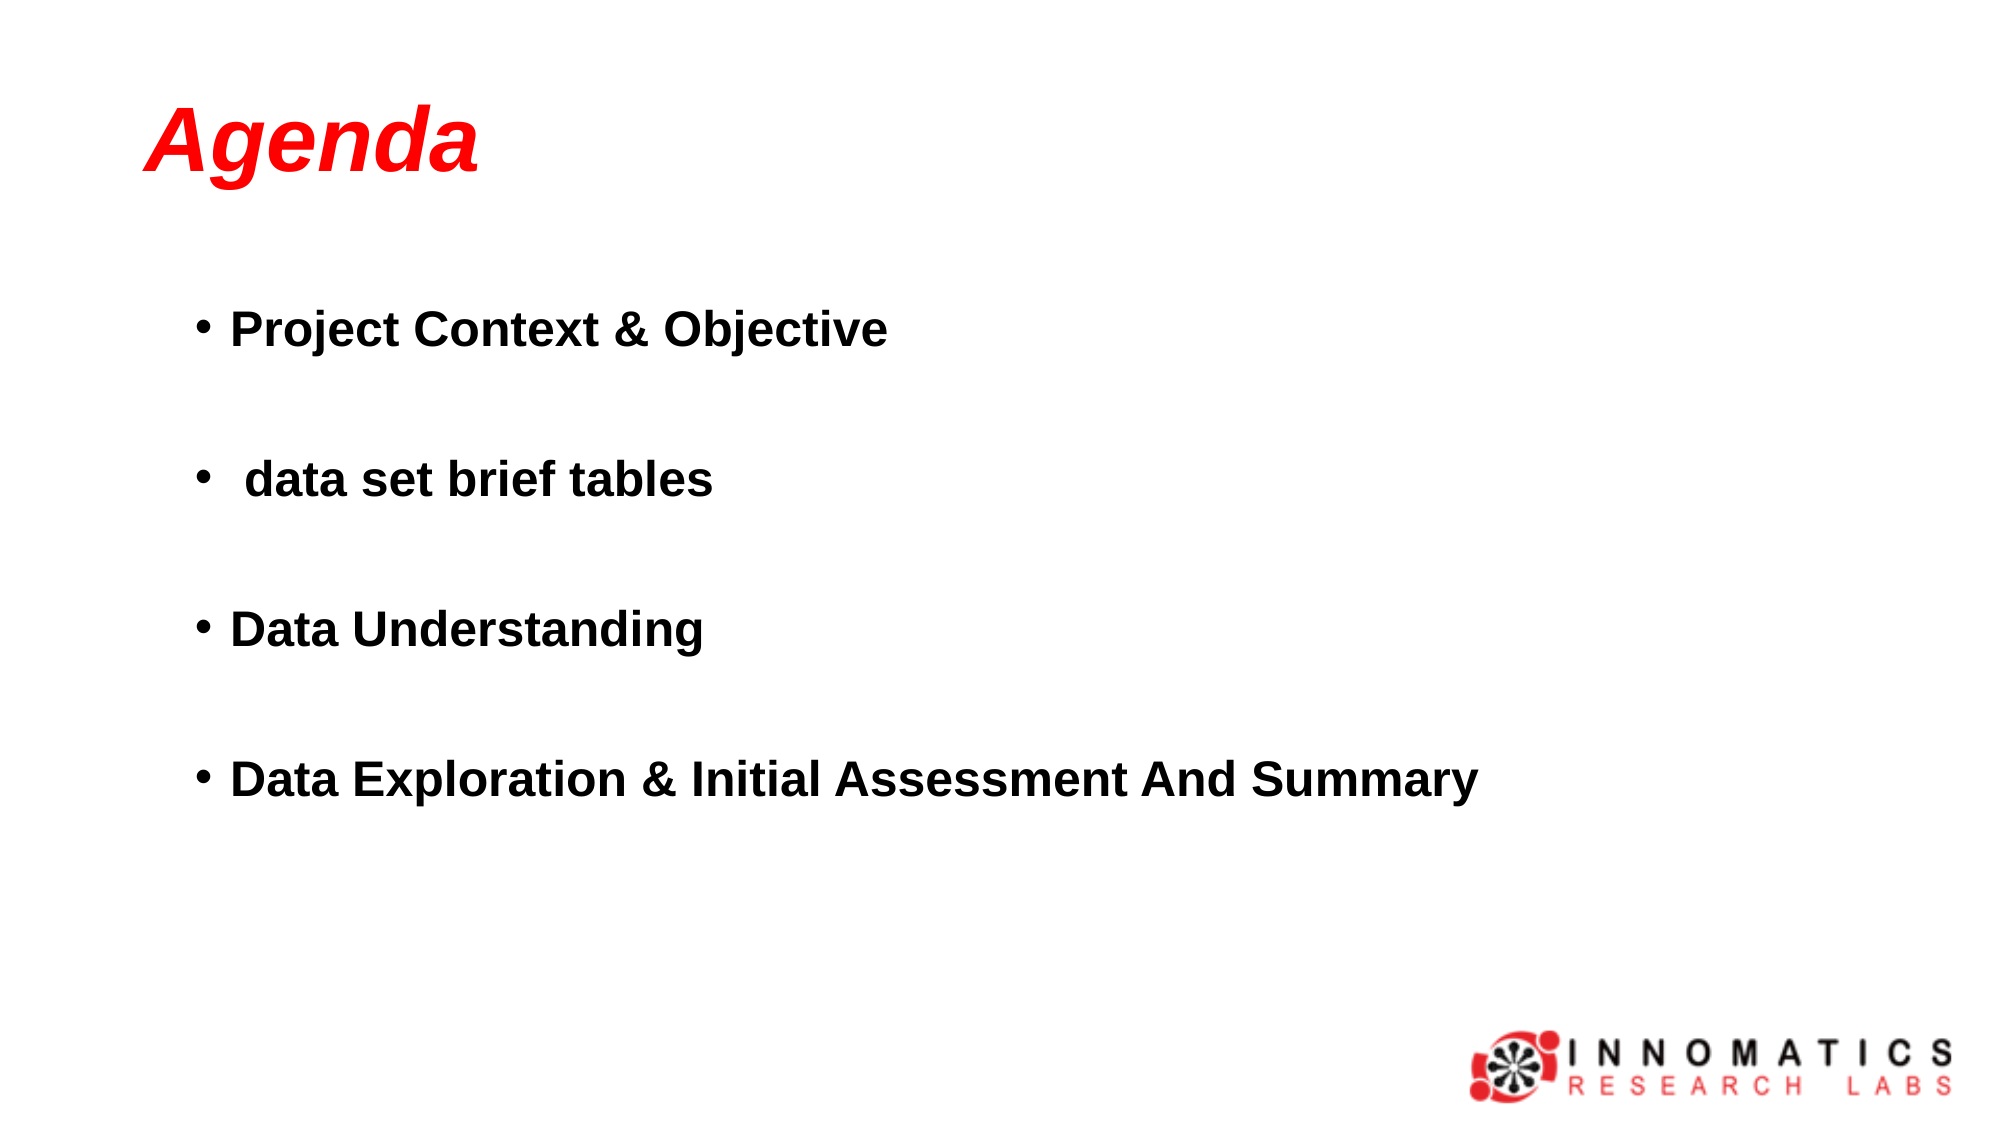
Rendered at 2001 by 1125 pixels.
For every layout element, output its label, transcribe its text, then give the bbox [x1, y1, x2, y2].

text_box Agenda [129, 72, 955, 198]
picture [1445, 1014, 1975, 1125]
text_box Project Context & Objective data set brief tables Data Understanding Data Exploration & Initial Assessment And Summary [180, 198, 1855, 814]
